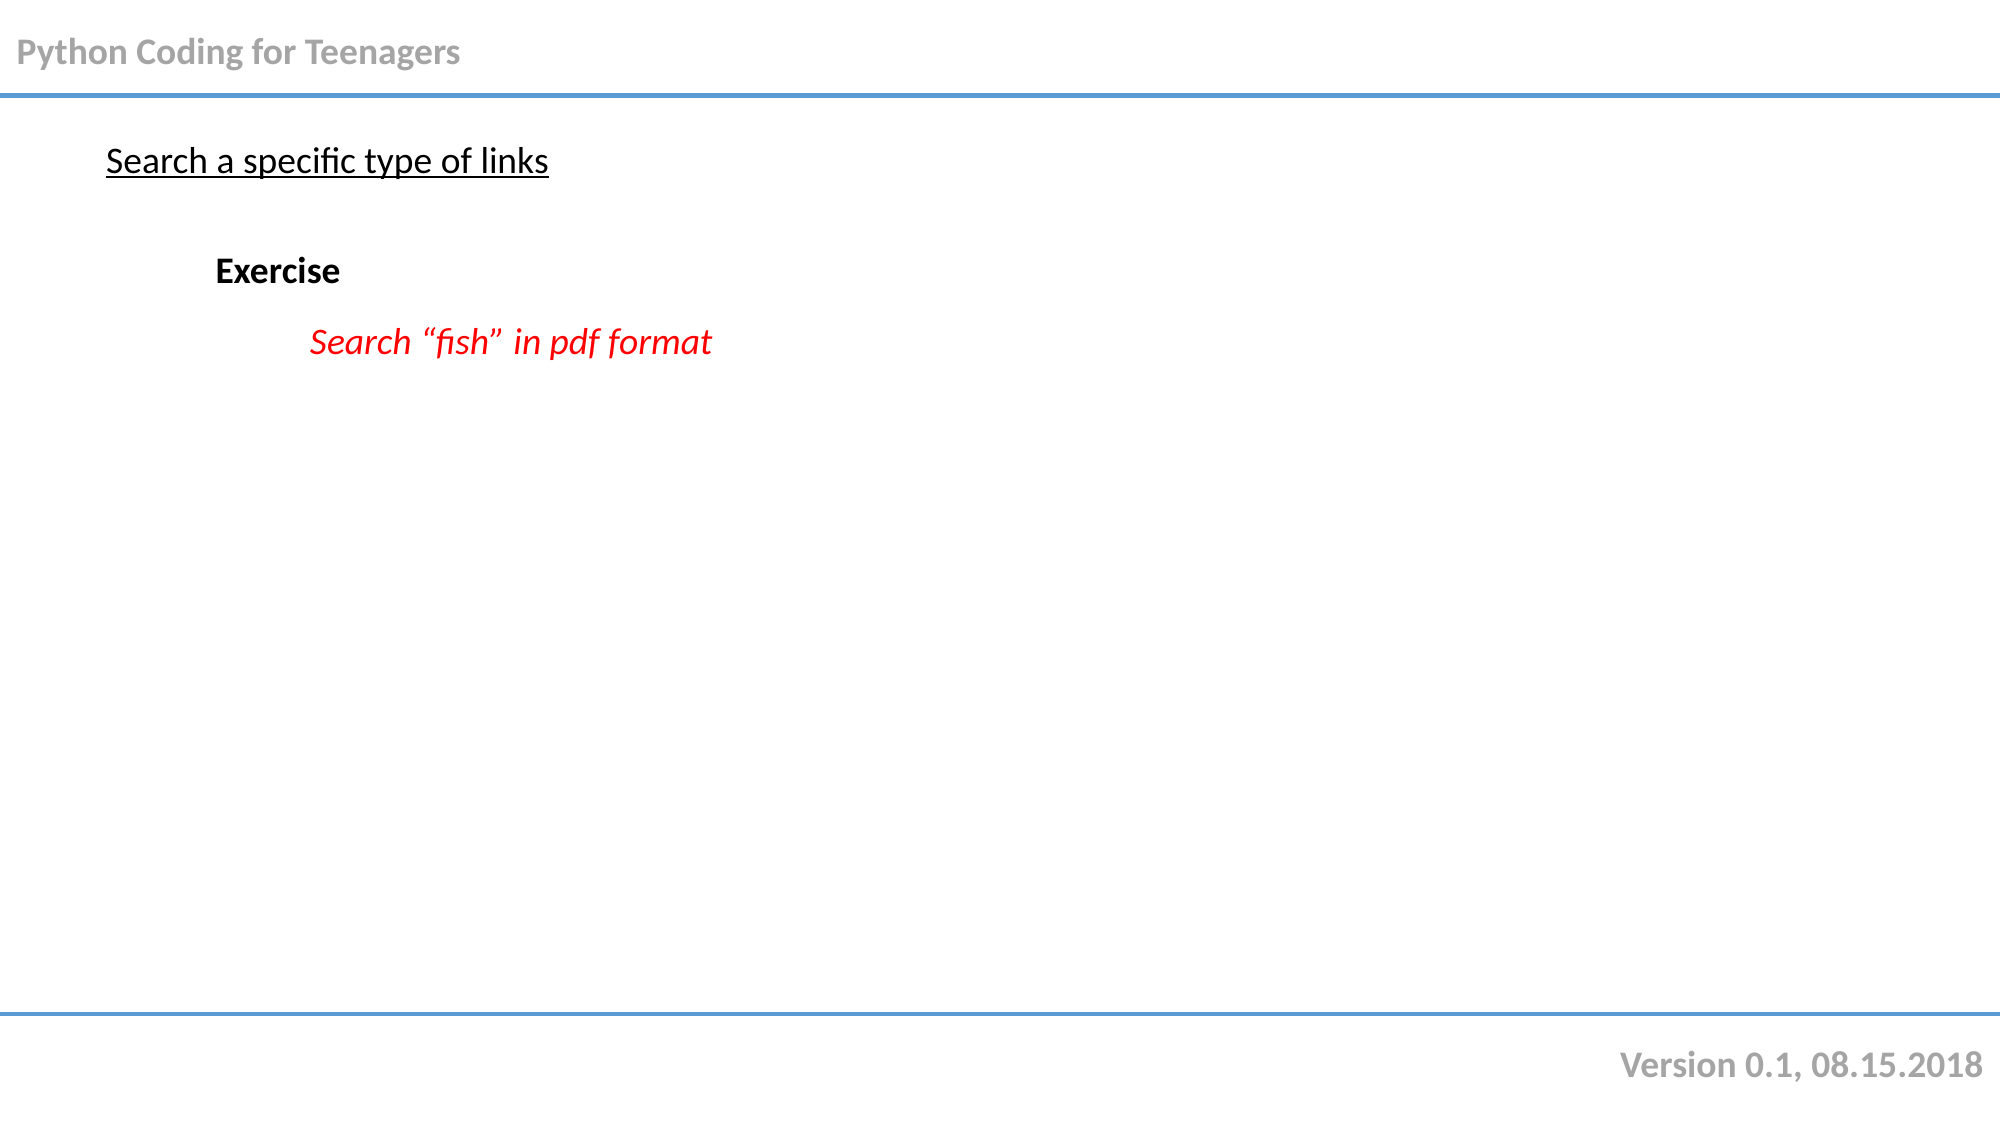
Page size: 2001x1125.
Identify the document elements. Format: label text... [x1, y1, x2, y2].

text_box Search “fish” in pdf format [295, 309, 728, 370]
text_box Exercise [200, 238, 356, 299]
text_box Search a specific type of links [91, 128, 565, 188]
text_box Python Coding for Teenagers [1, 19, 477, 80]
text_box Version 0.1, 08.15.2018 [1605, 1032, 1999, 1093]
